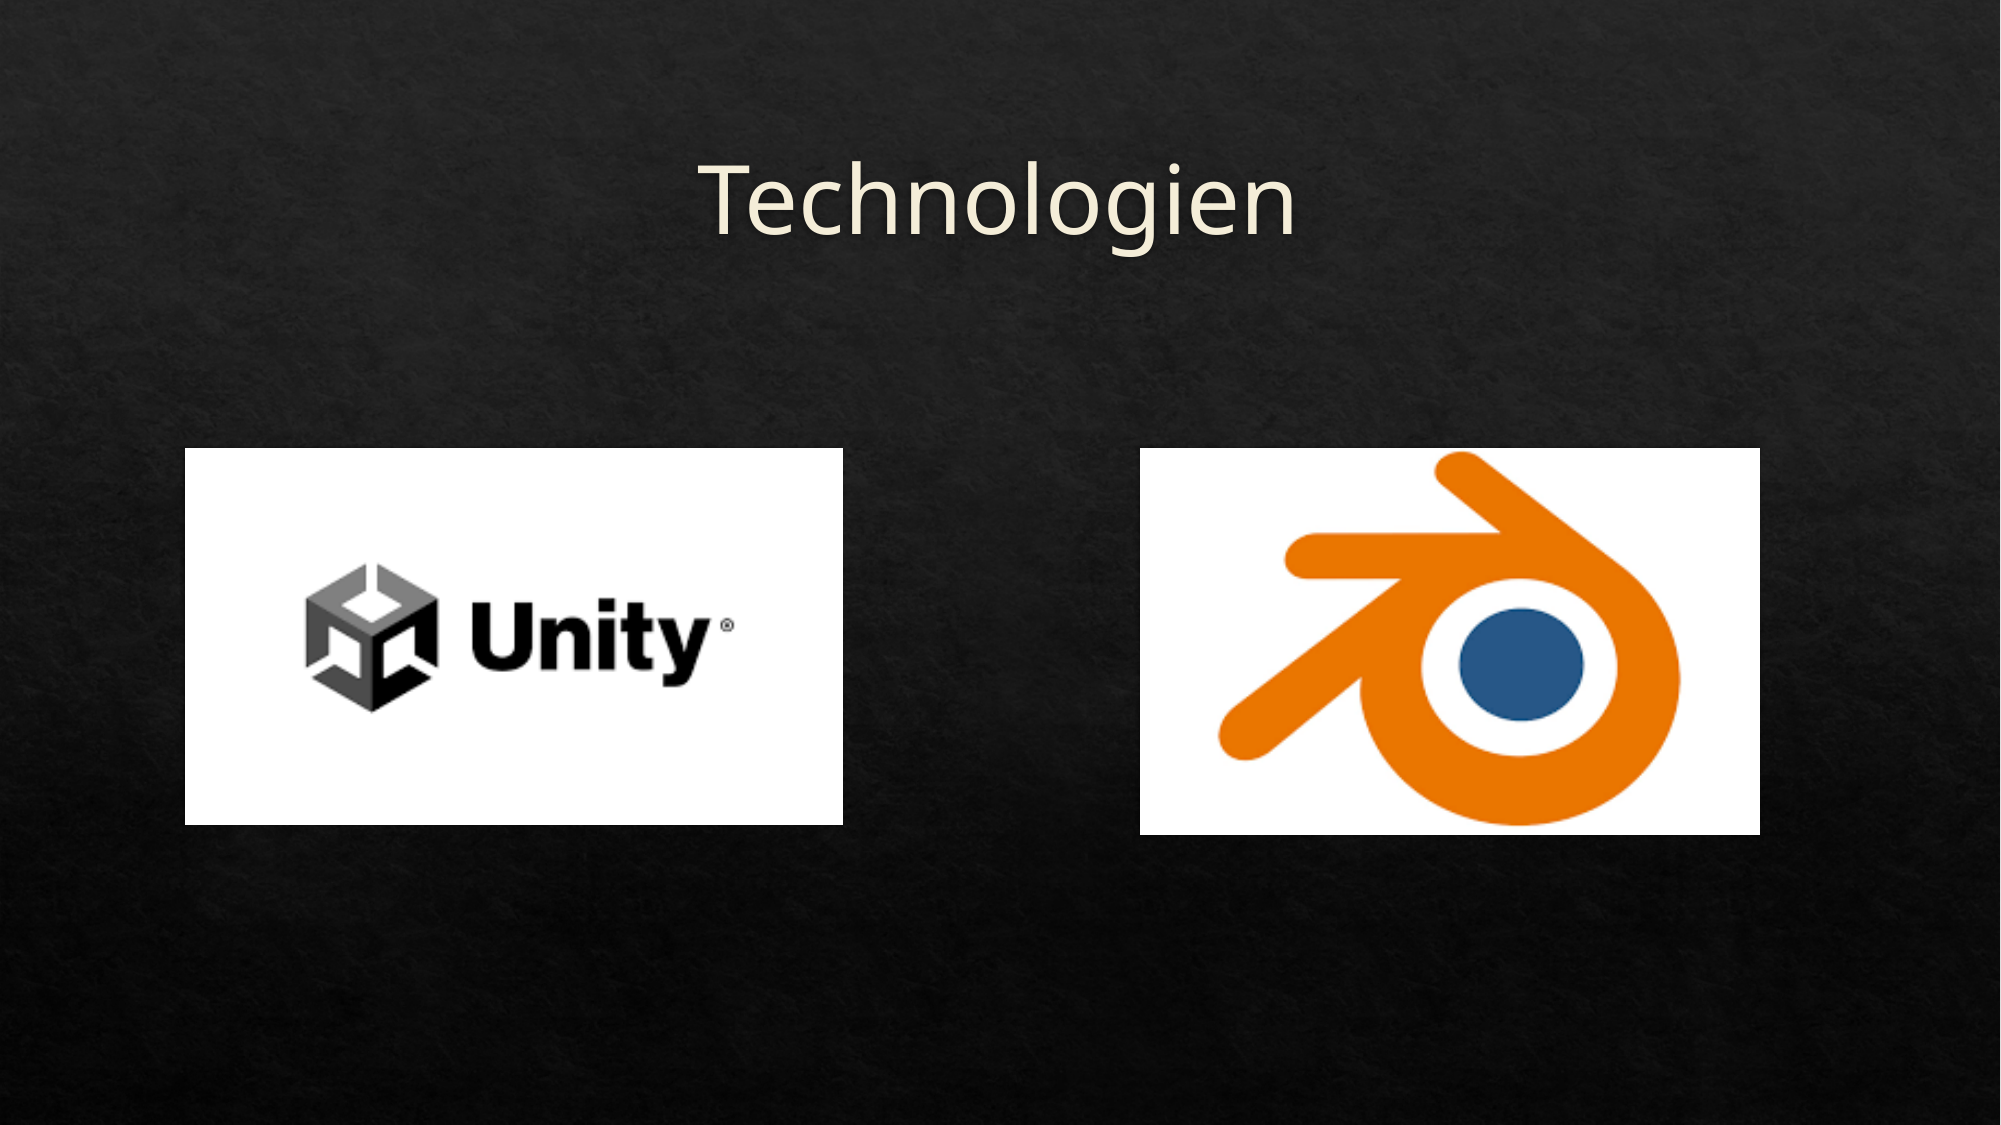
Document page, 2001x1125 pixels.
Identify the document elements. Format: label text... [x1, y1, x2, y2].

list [1139, 448, 1760, 835]
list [184, 448, 843, 826]
title Technologien [149, 99, 1849, 307]
